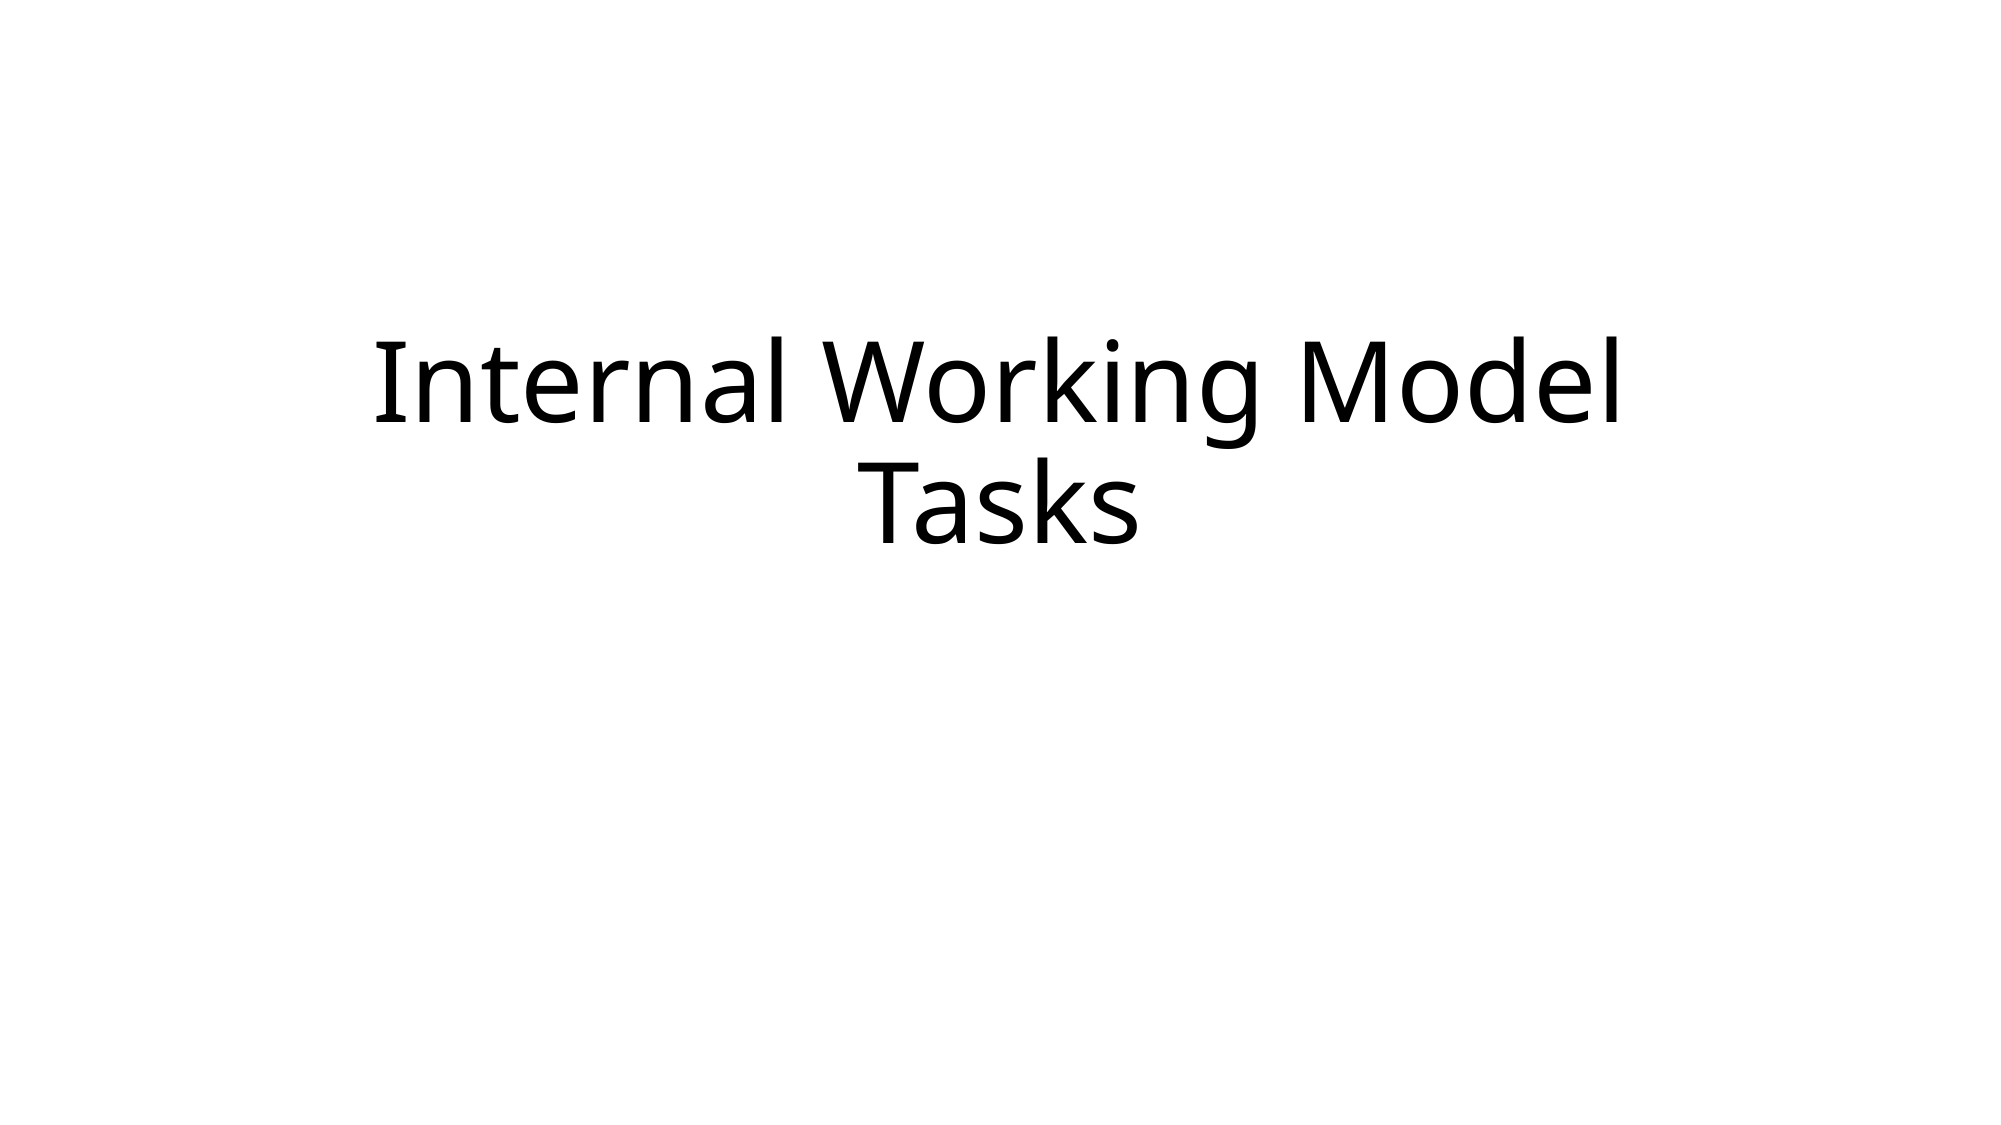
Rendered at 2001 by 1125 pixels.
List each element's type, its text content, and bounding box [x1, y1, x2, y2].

title Internal Working Model Tasks [249, 184, 1750, 576]
